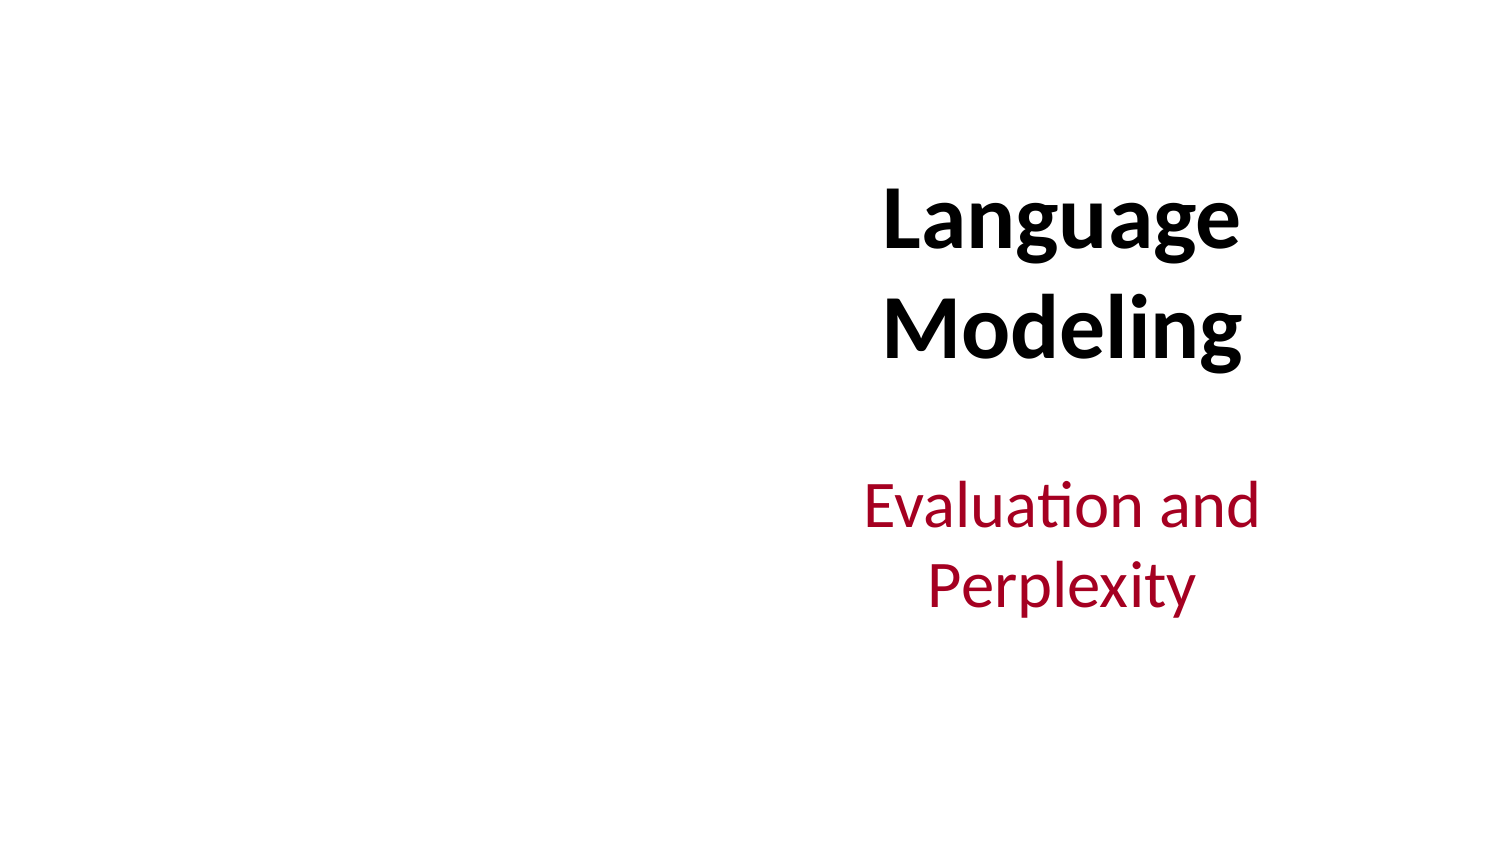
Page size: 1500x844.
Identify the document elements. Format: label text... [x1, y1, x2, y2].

title Language Modeling [750, 196, 1375, 385]
subtitle Evaluation and Perplexity [712, 375, 1413, 657]
